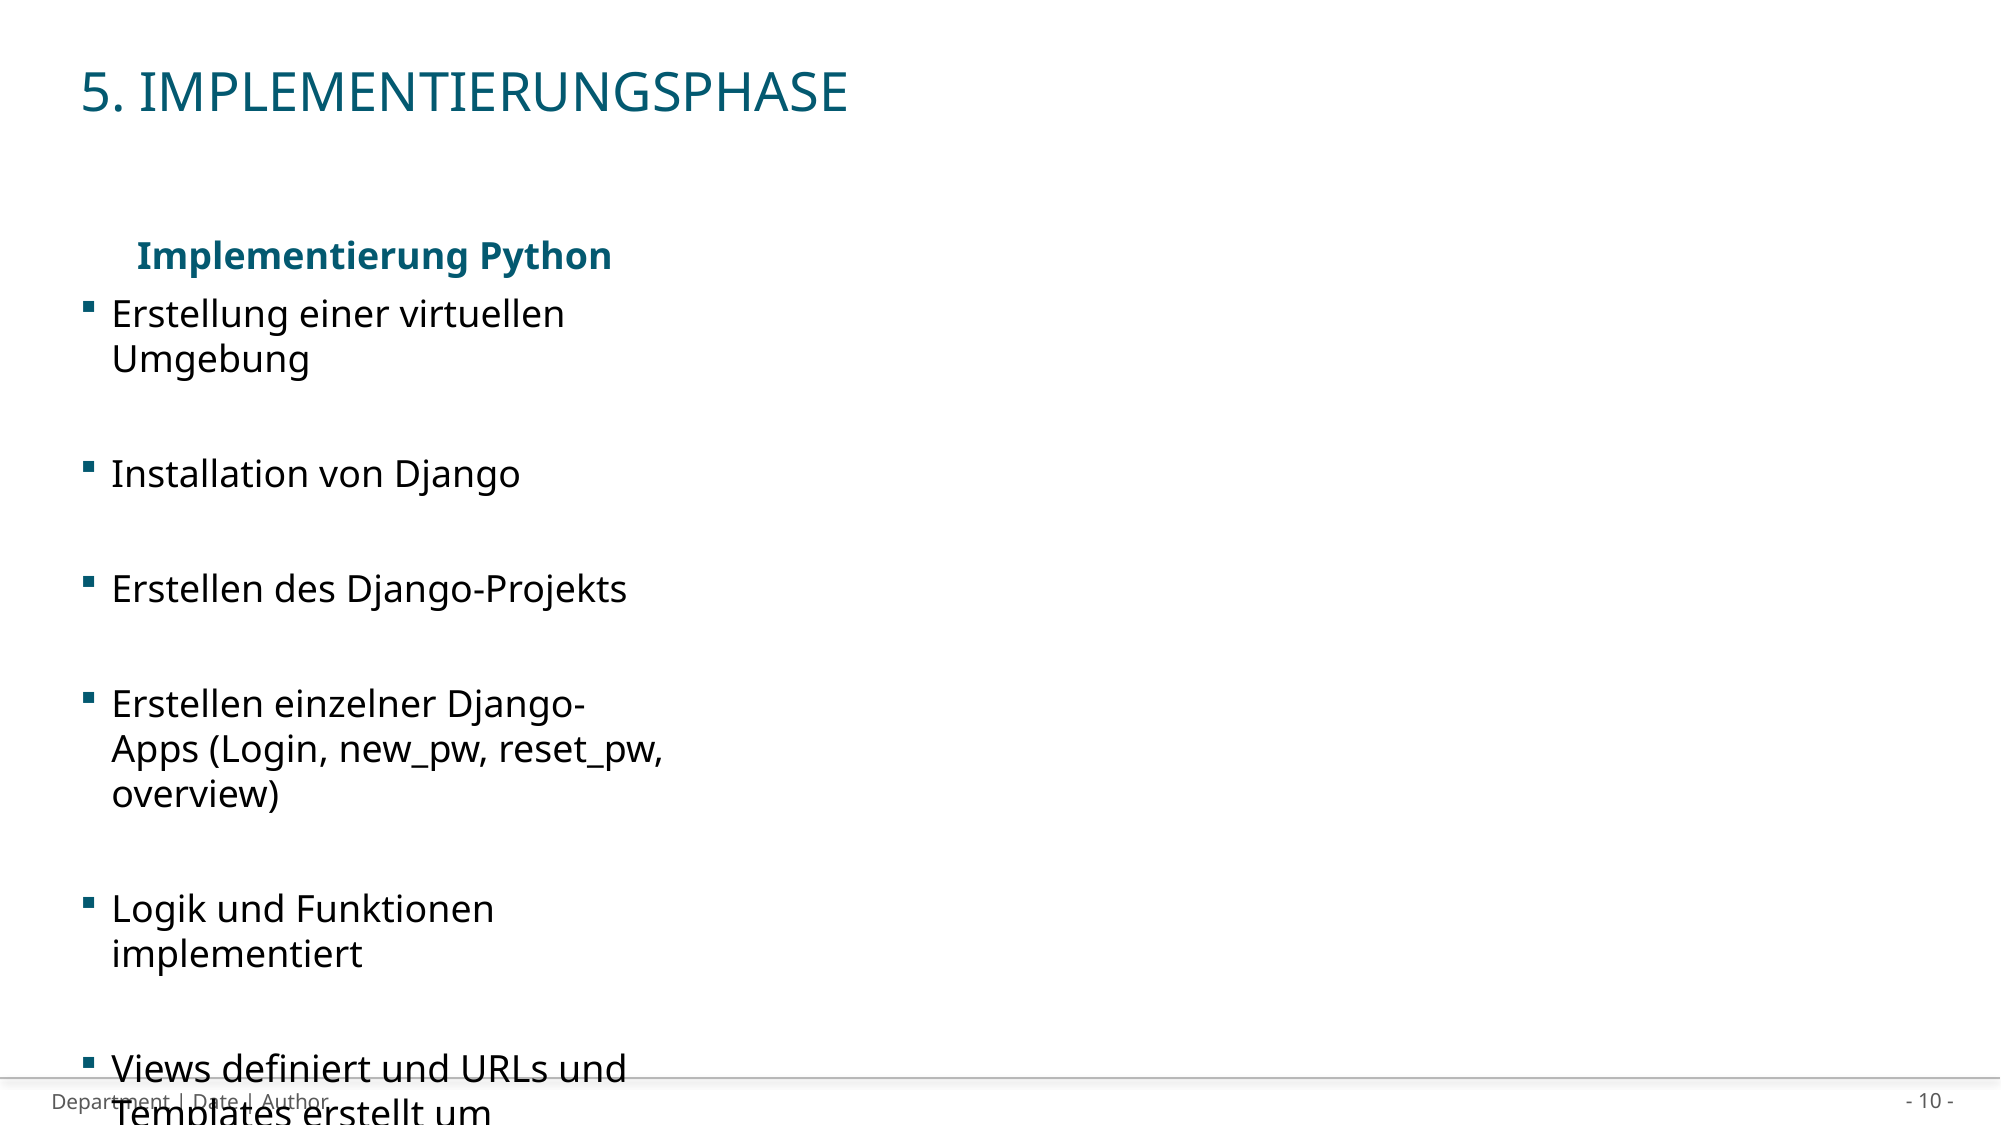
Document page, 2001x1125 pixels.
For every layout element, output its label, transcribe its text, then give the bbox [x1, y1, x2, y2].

title 5. Implementierungsphase [80, 56, 1922, 123]
list Implementierung Python Erstellung einer virtuellen Umgebung Installation von Django Erstellen des Django-Projekts Erstellen einzelner Django-Apps (Login, new_pw, reset_pw, overview) Logik und Funktionen implementiert Views definiert und URLs und Templates erstellt um Anwendung funktionsfähig zu machen [80, 231, 671, 1035]
